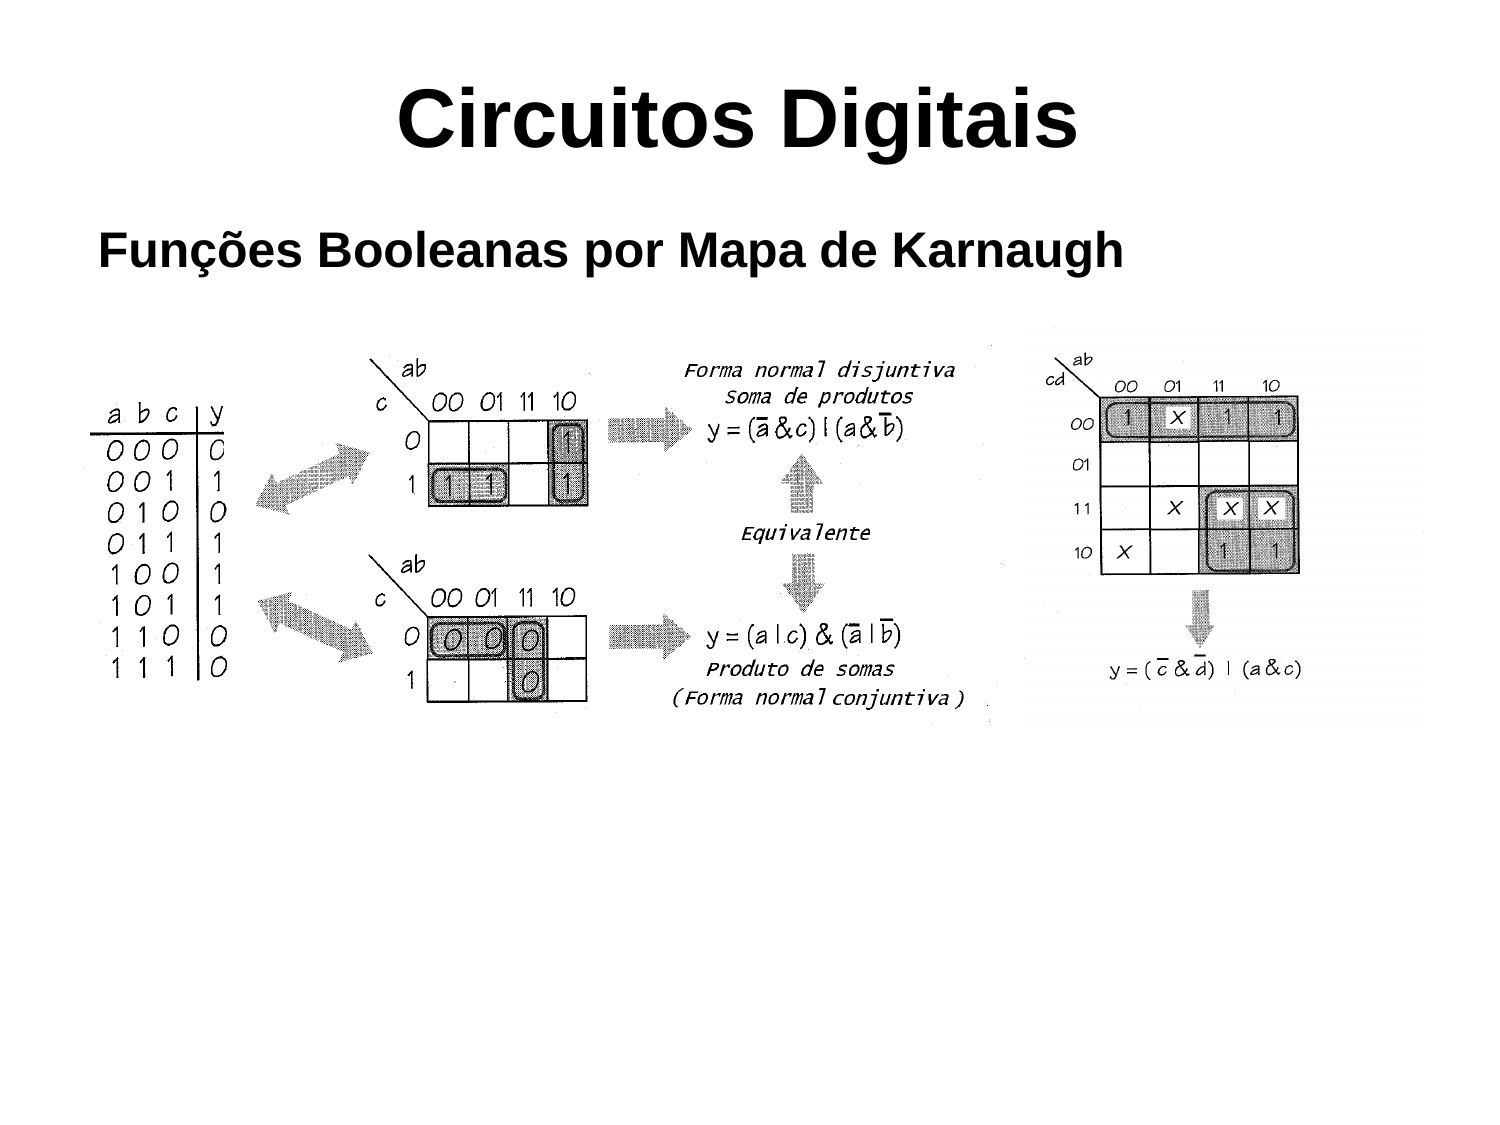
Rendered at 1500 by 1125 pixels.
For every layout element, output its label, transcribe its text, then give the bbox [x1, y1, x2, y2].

text_box Funções Booleanas por Mapa de Karnaugh [53, 199, 1141, 278]
picture [1021, 325, 1427, 729]
picture [40, 325, 1011, 737]
title Circuitos Digitais [0, 42, 1500, 185]
